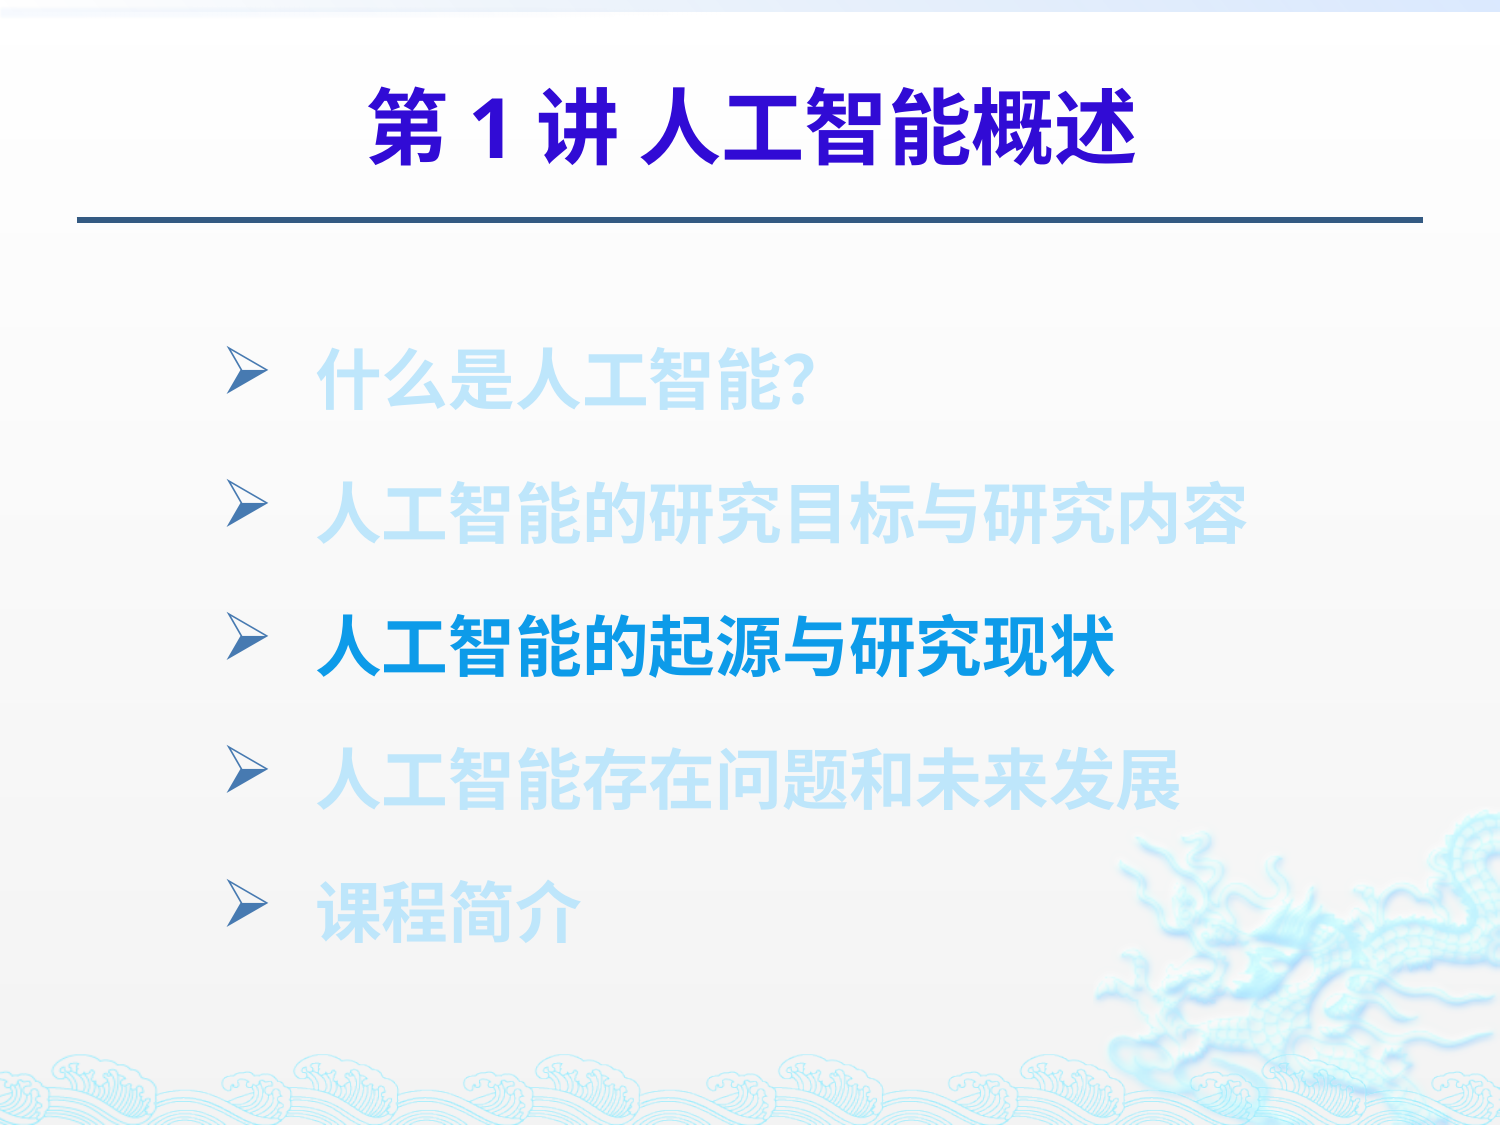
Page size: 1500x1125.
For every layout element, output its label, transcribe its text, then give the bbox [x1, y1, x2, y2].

title 第1讲 人工智能概述 [76, 30, 1427, 219]
text_box [162, 232, 1307, 1037]
list 什么是人工智能？ 人工智能的研究目标与研究内容 人工智能的起源与研究现状 人工智能存在问题和未来发展 课程简介 [206, 290, 1284, 988]
